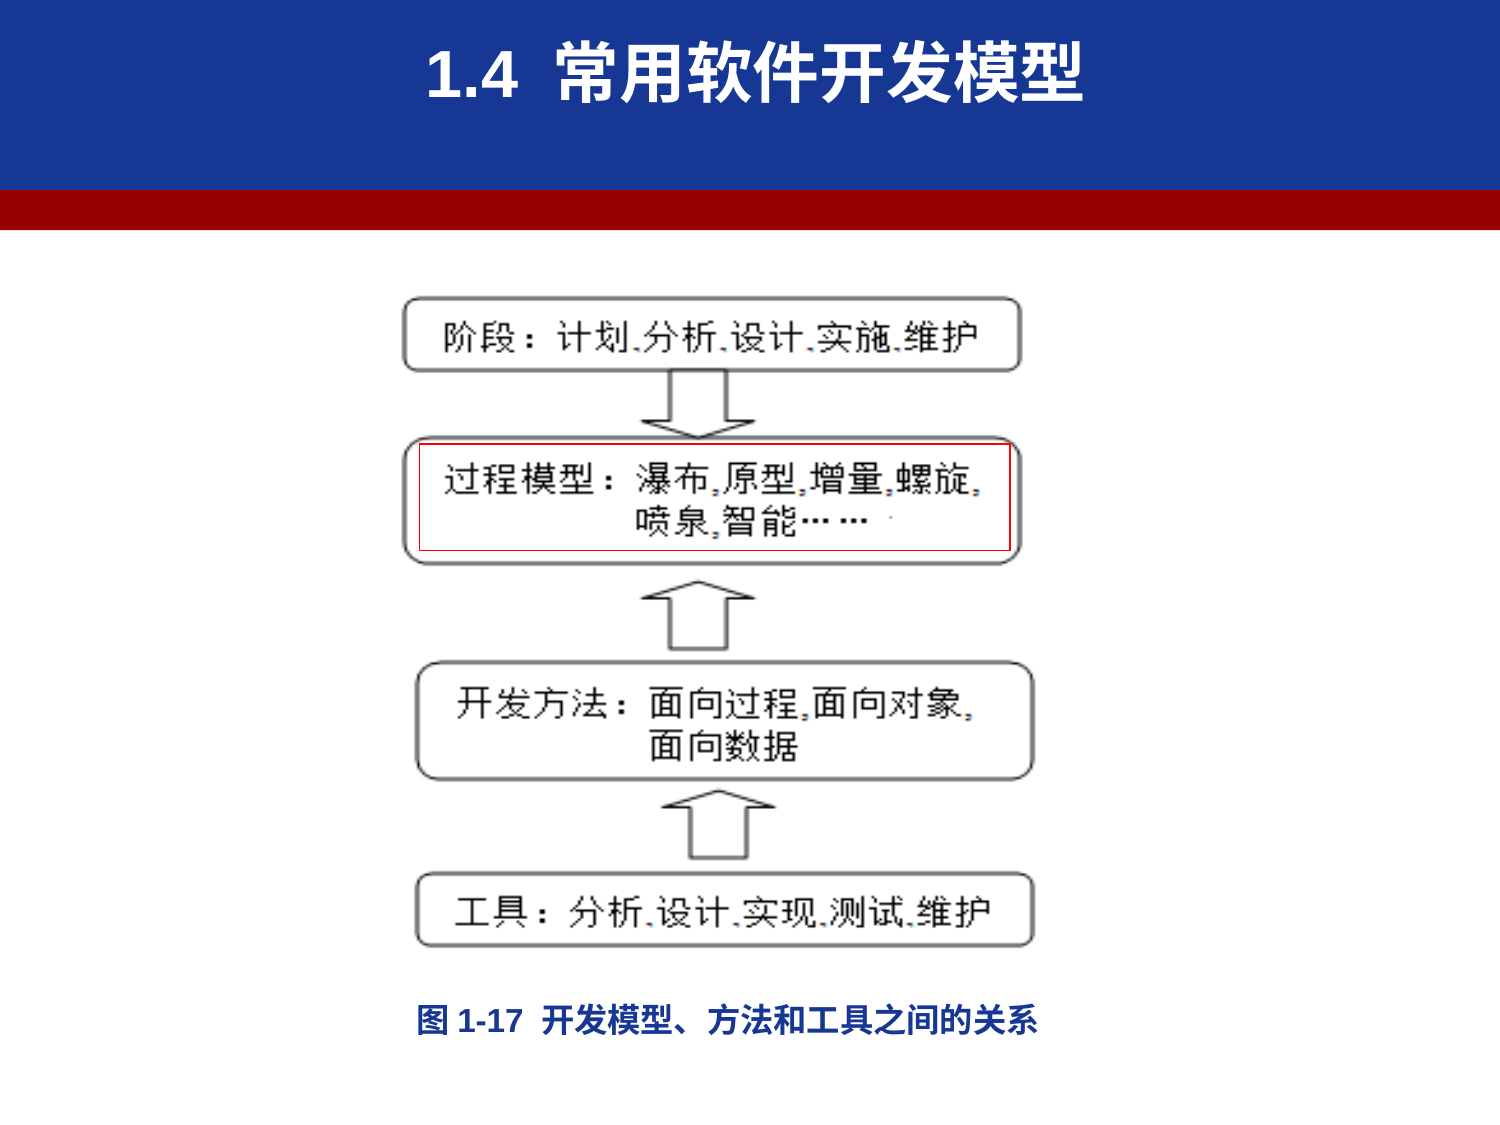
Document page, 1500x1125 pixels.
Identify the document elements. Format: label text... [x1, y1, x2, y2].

text_box 1.4 常用软件开发模型 [74, 24, 1438, 118]
text_box 图1-17 开发模型、方法和工具之间的关系 [401, 991, 1062, 1047]
picture [395, 290, 1046, 965]
